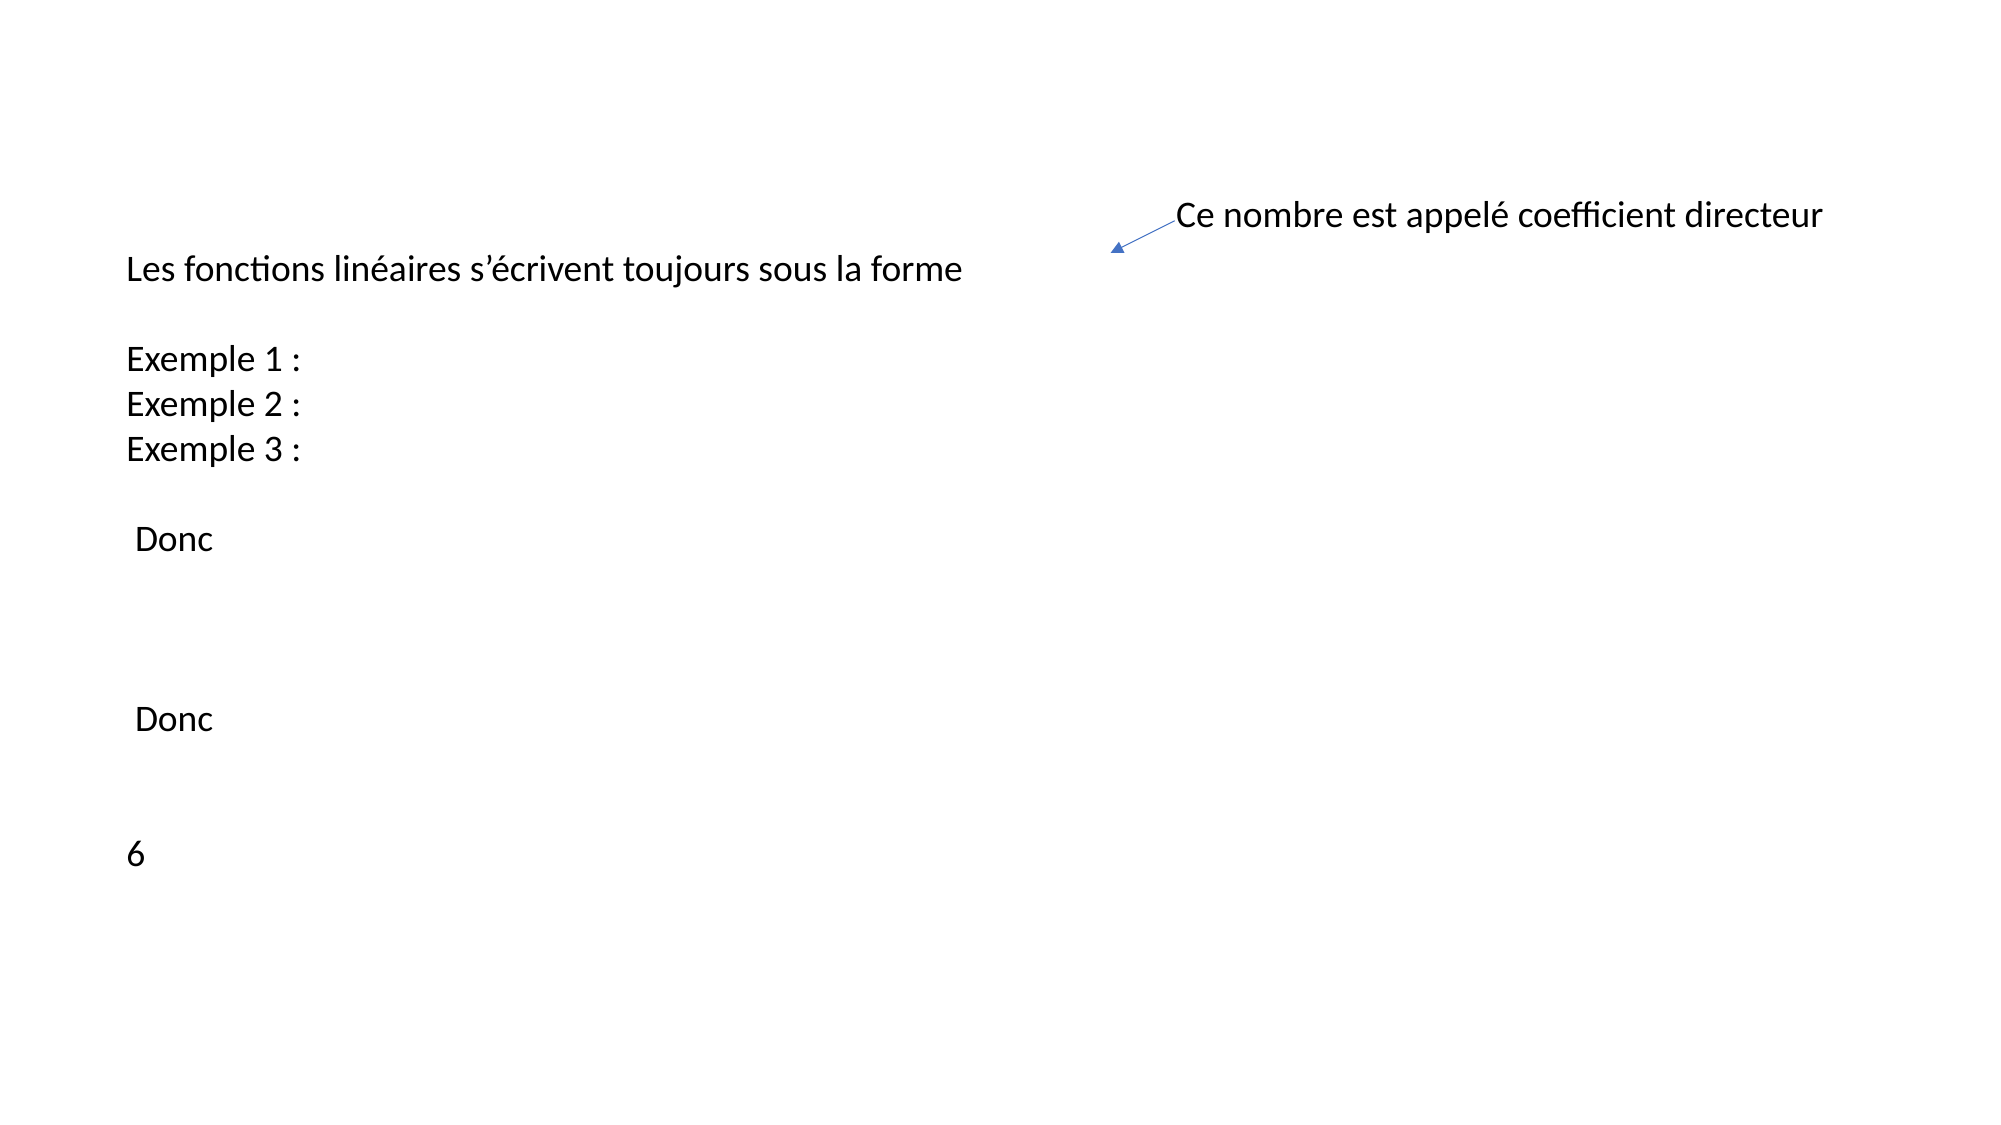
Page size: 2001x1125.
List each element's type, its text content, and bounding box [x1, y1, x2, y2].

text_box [1110, 220, 1175, 253]
text_box Ce nombre est appelé coefficient directeur [1161, 182, 1843, 243]
